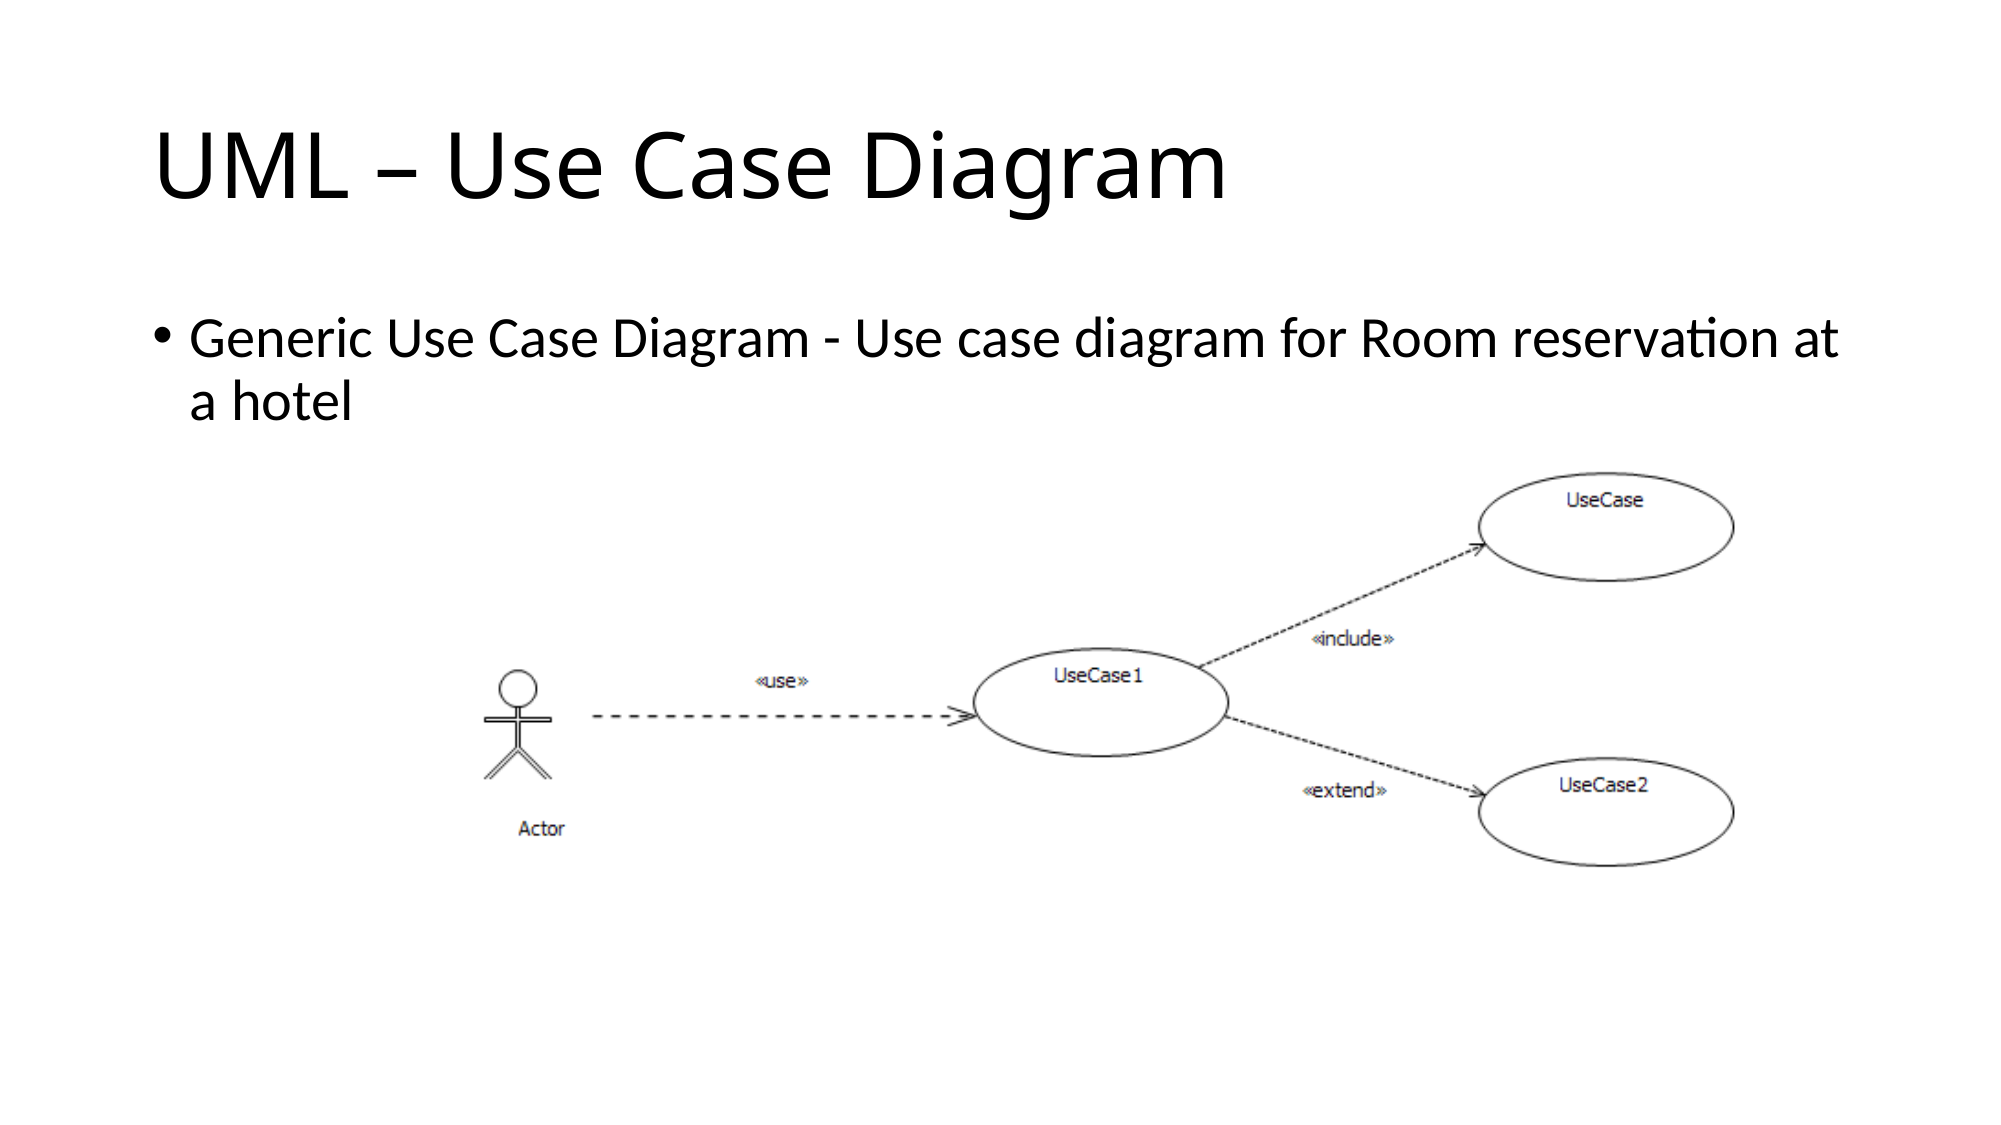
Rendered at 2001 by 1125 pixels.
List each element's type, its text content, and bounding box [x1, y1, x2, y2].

list Generic Use Case Diagram - Use case diagram for Room reservation at a hotel [137, 299, 1863, 522]
picture [368, 409, 1868, 1067]
title UML – Use Case Diagram [137, 59, 1863, 278]
